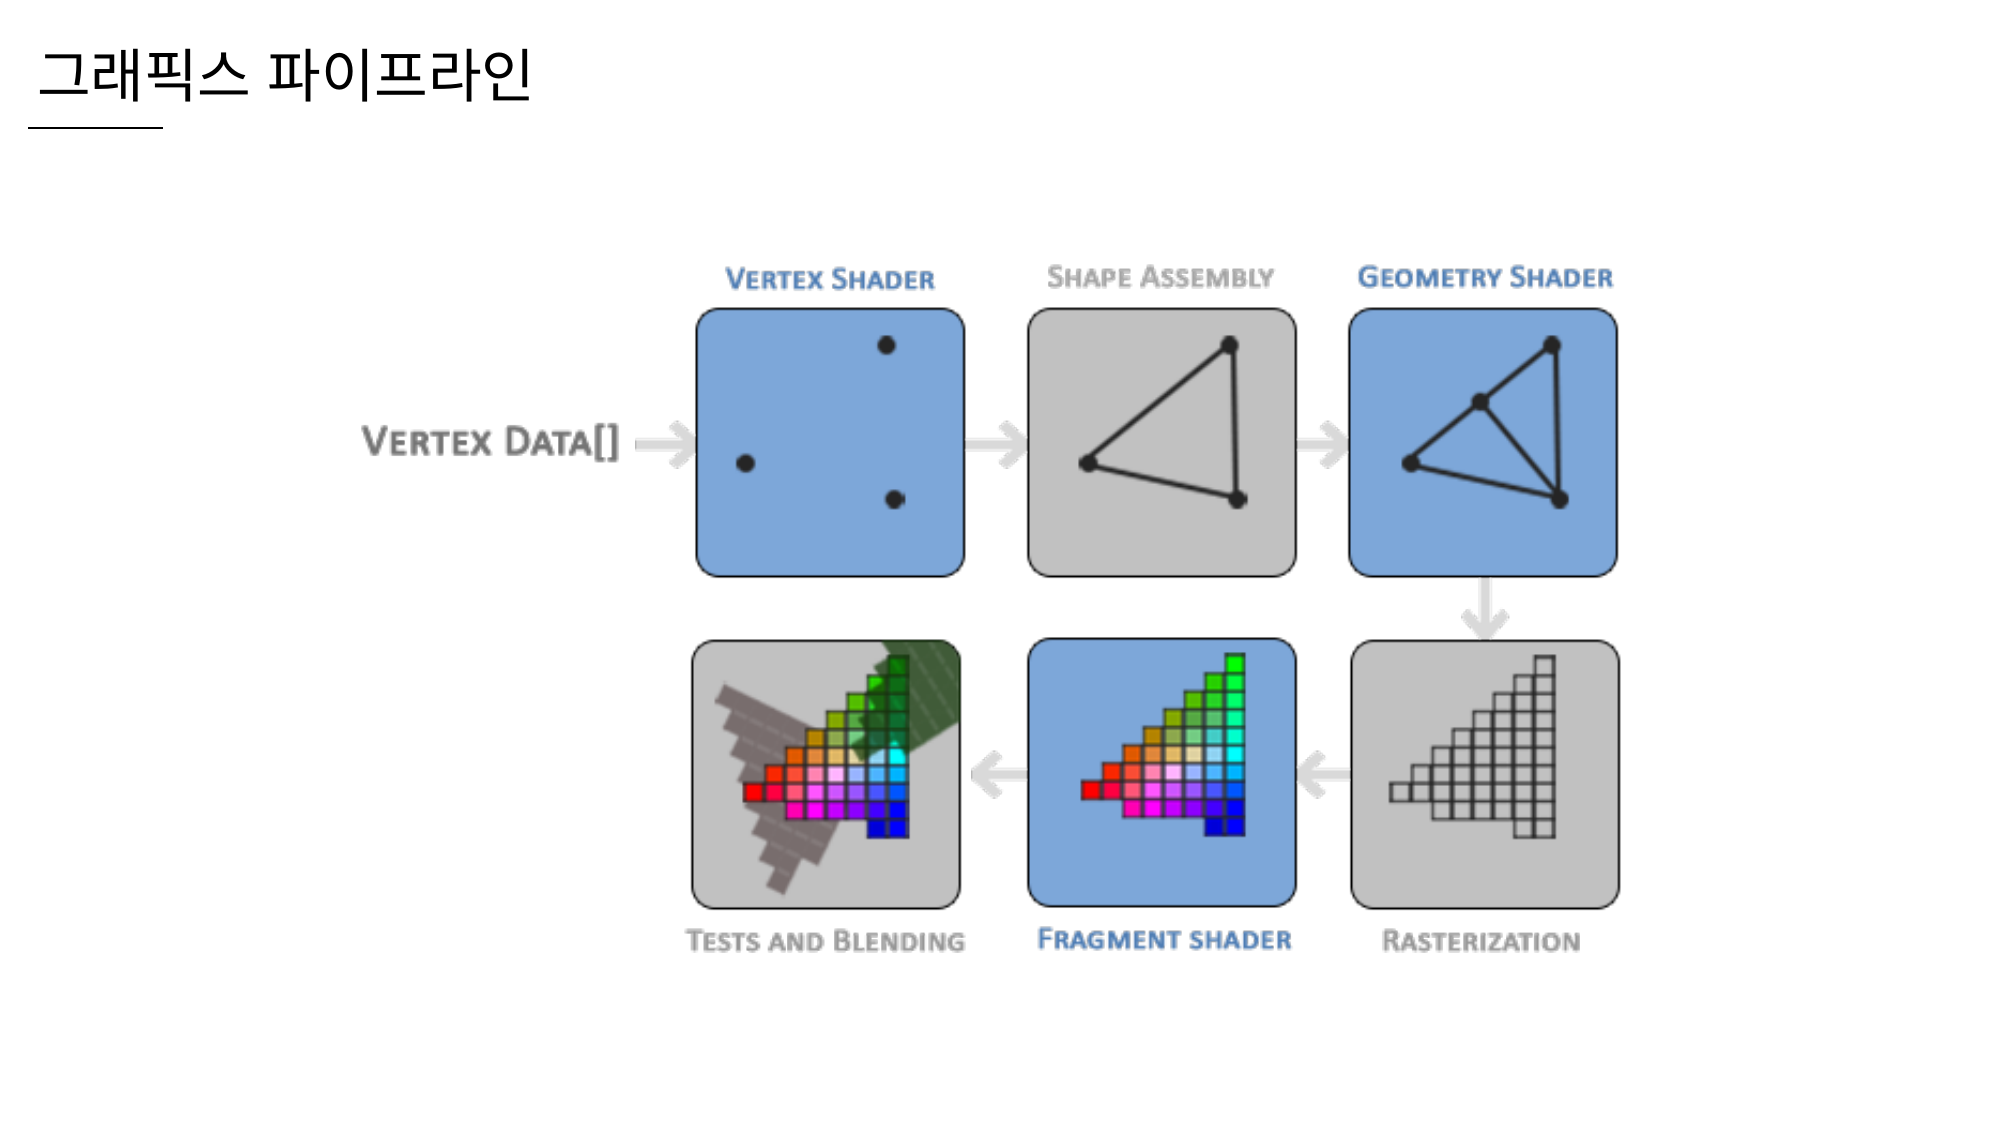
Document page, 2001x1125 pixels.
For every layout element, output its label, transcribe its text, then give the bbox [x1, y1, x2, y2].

picture [328, 214, 1672, 983]
text_box 그래픽스 파이프라인 [22, 31, 551, 117]
